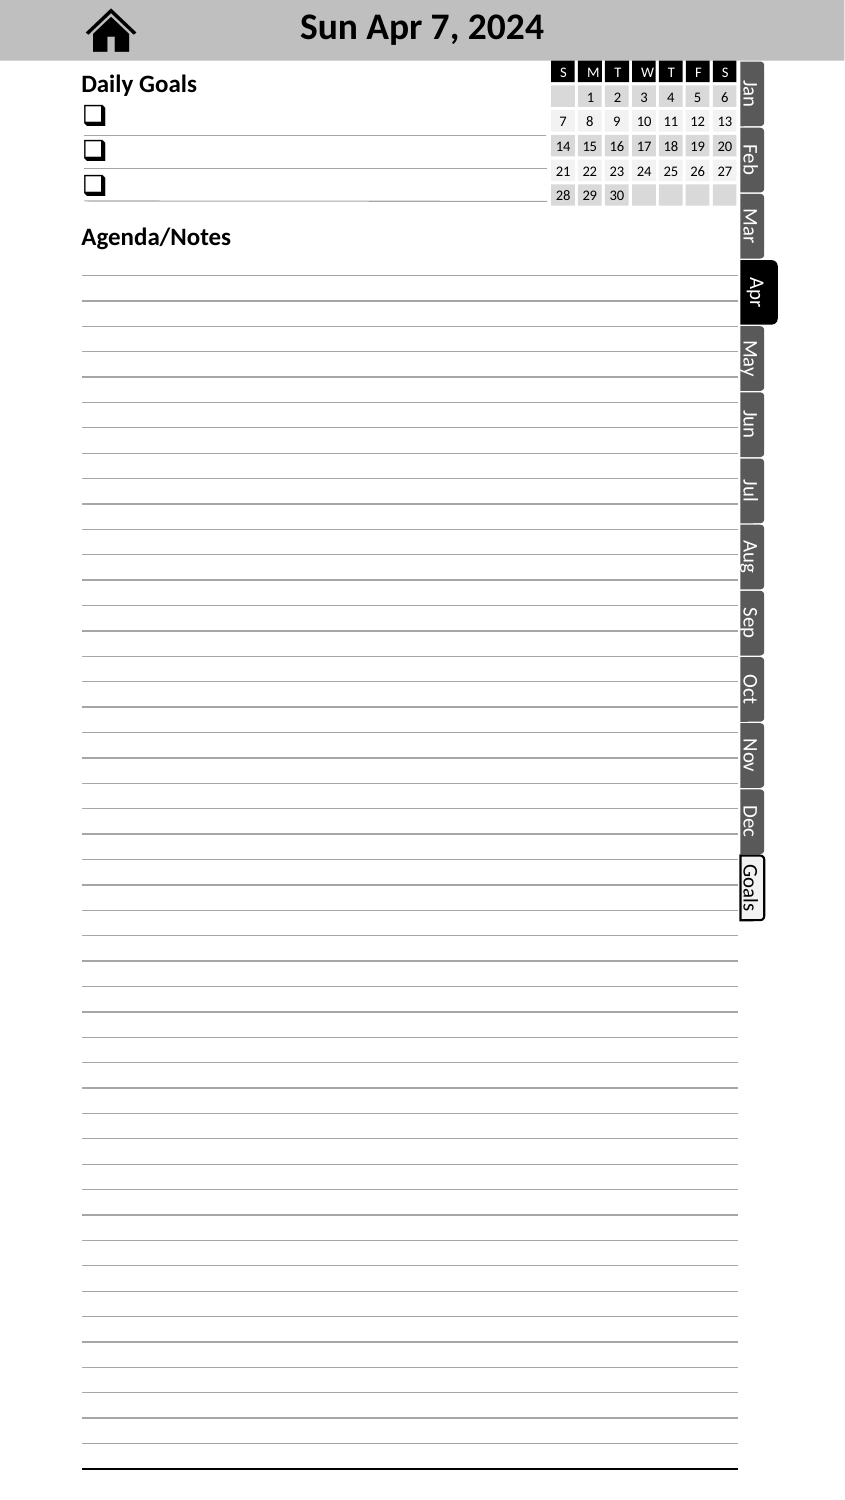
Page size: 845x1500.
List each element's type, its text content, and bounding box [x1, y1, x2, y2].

list Sun Apr 7, 2024 [190, 0, 655, 61]
picture [82, 1, 140, 59]
